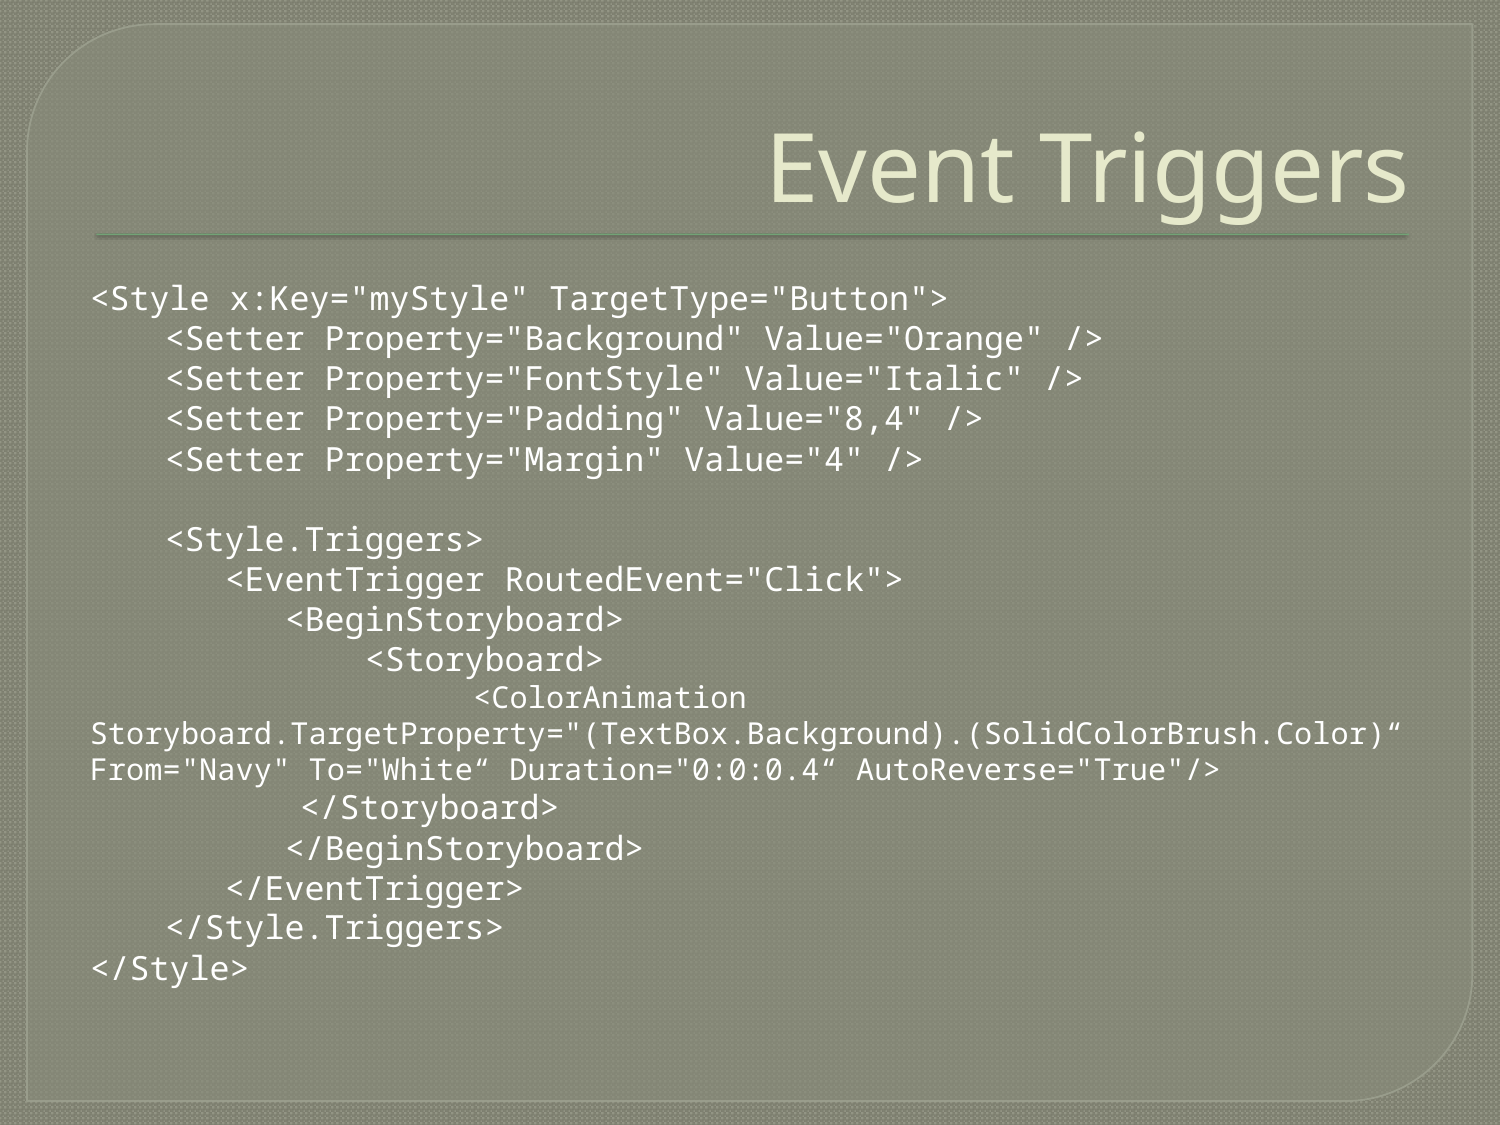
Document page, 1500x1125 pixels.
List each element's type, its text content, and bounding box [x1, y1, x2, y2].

list <Style x:Key="myStyle" TargetType="Button"> <Setter Property="Background" Value="Orange" /> <Setter Property="FontStyle" Value="Italic" /> <Setter Property="Padding" Value="8,4" /> <Setter Property="Margin" Value="4" /> <Style.Triggers> <EventTrigger RoutedEvent="Click"> <BeginStoryboard> <Storyboard> <ColorAnimation Storyboard.TargetProperty="(TextBox.Background).(SolidColorBrush.Color)“ From="Navy" To="White“ Duration="0:0:0.4“ AutoReverse="True"/> </Storyboard> </BeginStoryboard> </EventTrigger> </Style.Triggers> </Style> [75, 270, 1425, 1013]
title Event Triggers [75, 41, 1425, 230]
